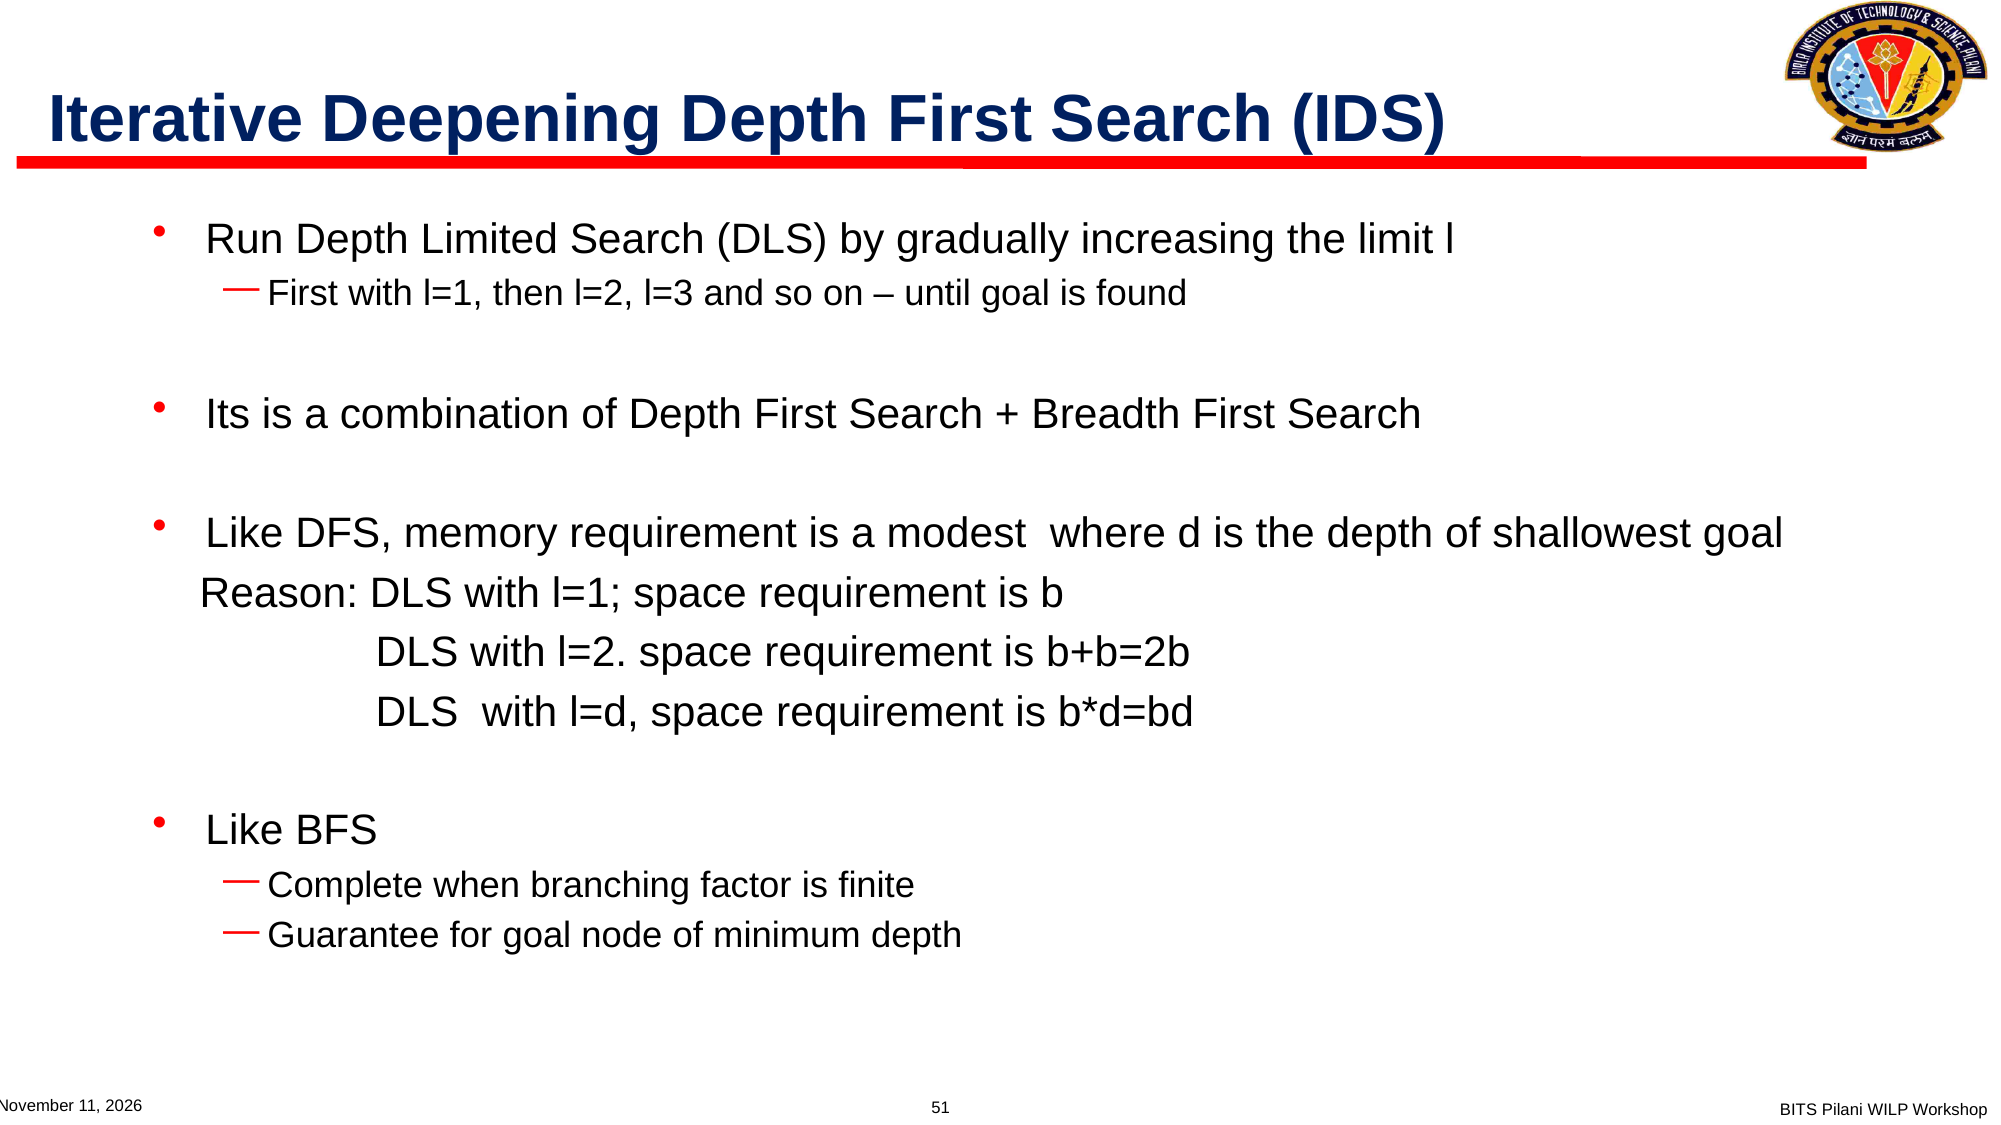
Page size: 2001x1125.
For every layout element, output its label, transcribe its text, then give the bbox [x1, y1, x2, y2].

title Iterative Deepening Depth First Search (IDS) [33, 24, 1592, 163]
picture [1783, 0, 1988, 153]
